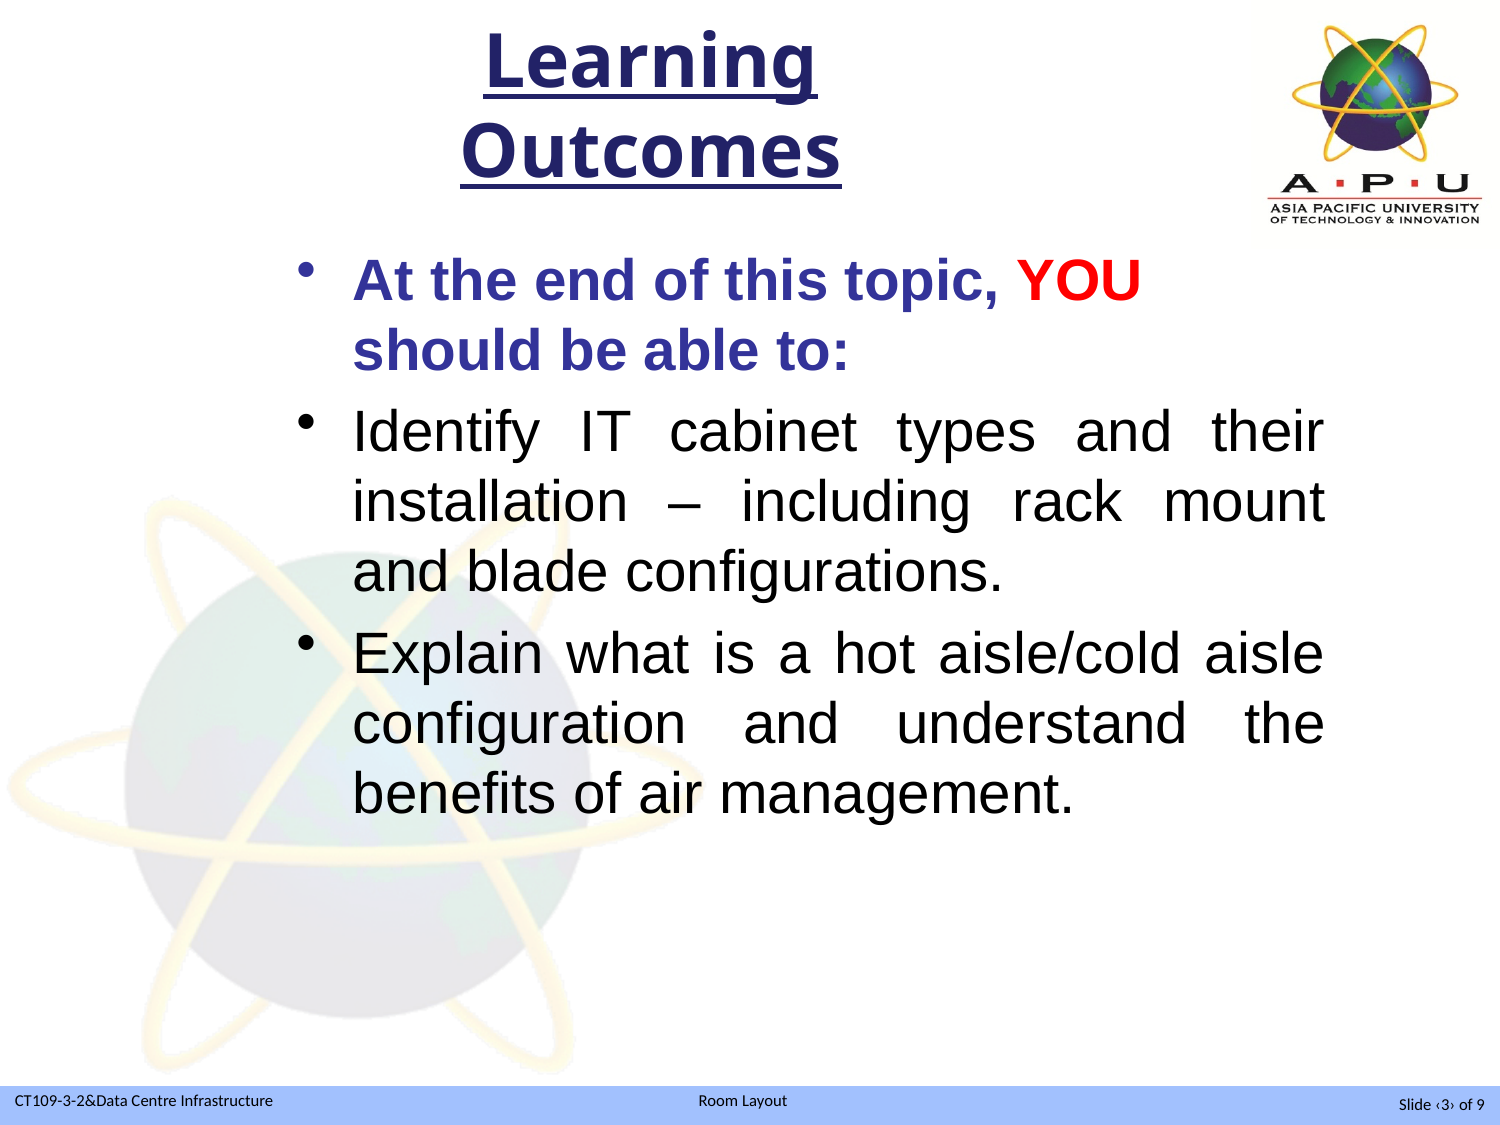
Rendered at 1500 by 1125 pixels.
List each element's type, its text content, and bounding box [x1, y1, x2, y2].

picture [1251, 0, 1500, 249]
title Learning Outcomes [276, 1, 1025, 205]
footer Slide ‹3› of 9 [1024, 1086, 1500, 1125]
list At the end of this topic, YOU should be able to: Identify IT cabinet types and their installation – including rack mount and blade configurations. Explain what is a hot aisle/cold aisle configuration and understand the benefits of air management. [281, 234, 1342, 977]
